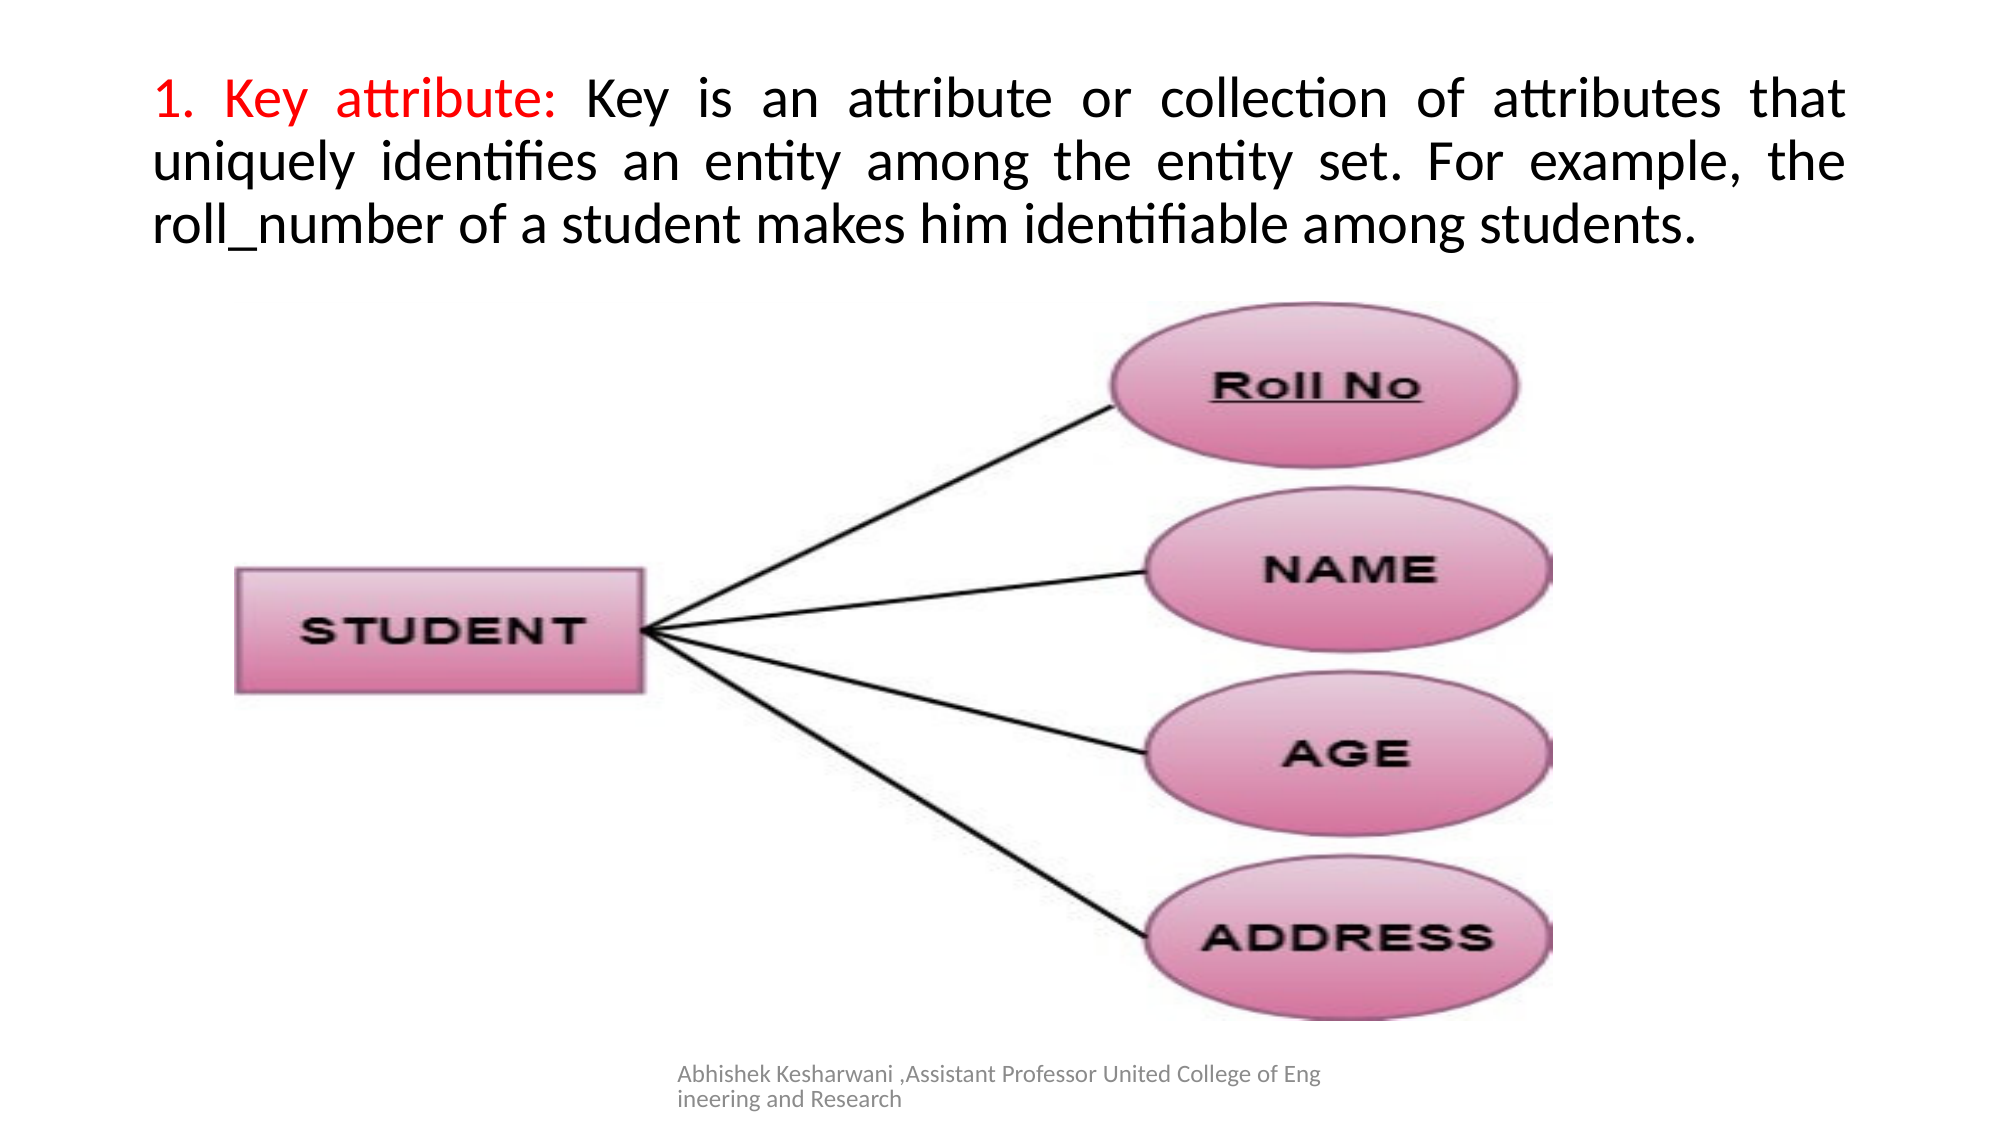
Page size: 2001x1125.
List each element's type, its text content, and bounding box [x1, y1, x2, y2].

picture [234, 301, 1553, 1021]
footer Abhishek Kesharwani ,Assistant Professor United College of Engineering and Research [662, 1042, 1338, 1103]
list 1. Key attribute: Key is an attribute or collection of attributes that uniquely identifies an entity among the entity set. For example, the roll_number of a student makes him identifiable among students. [137, 59, 1863, 1081]
